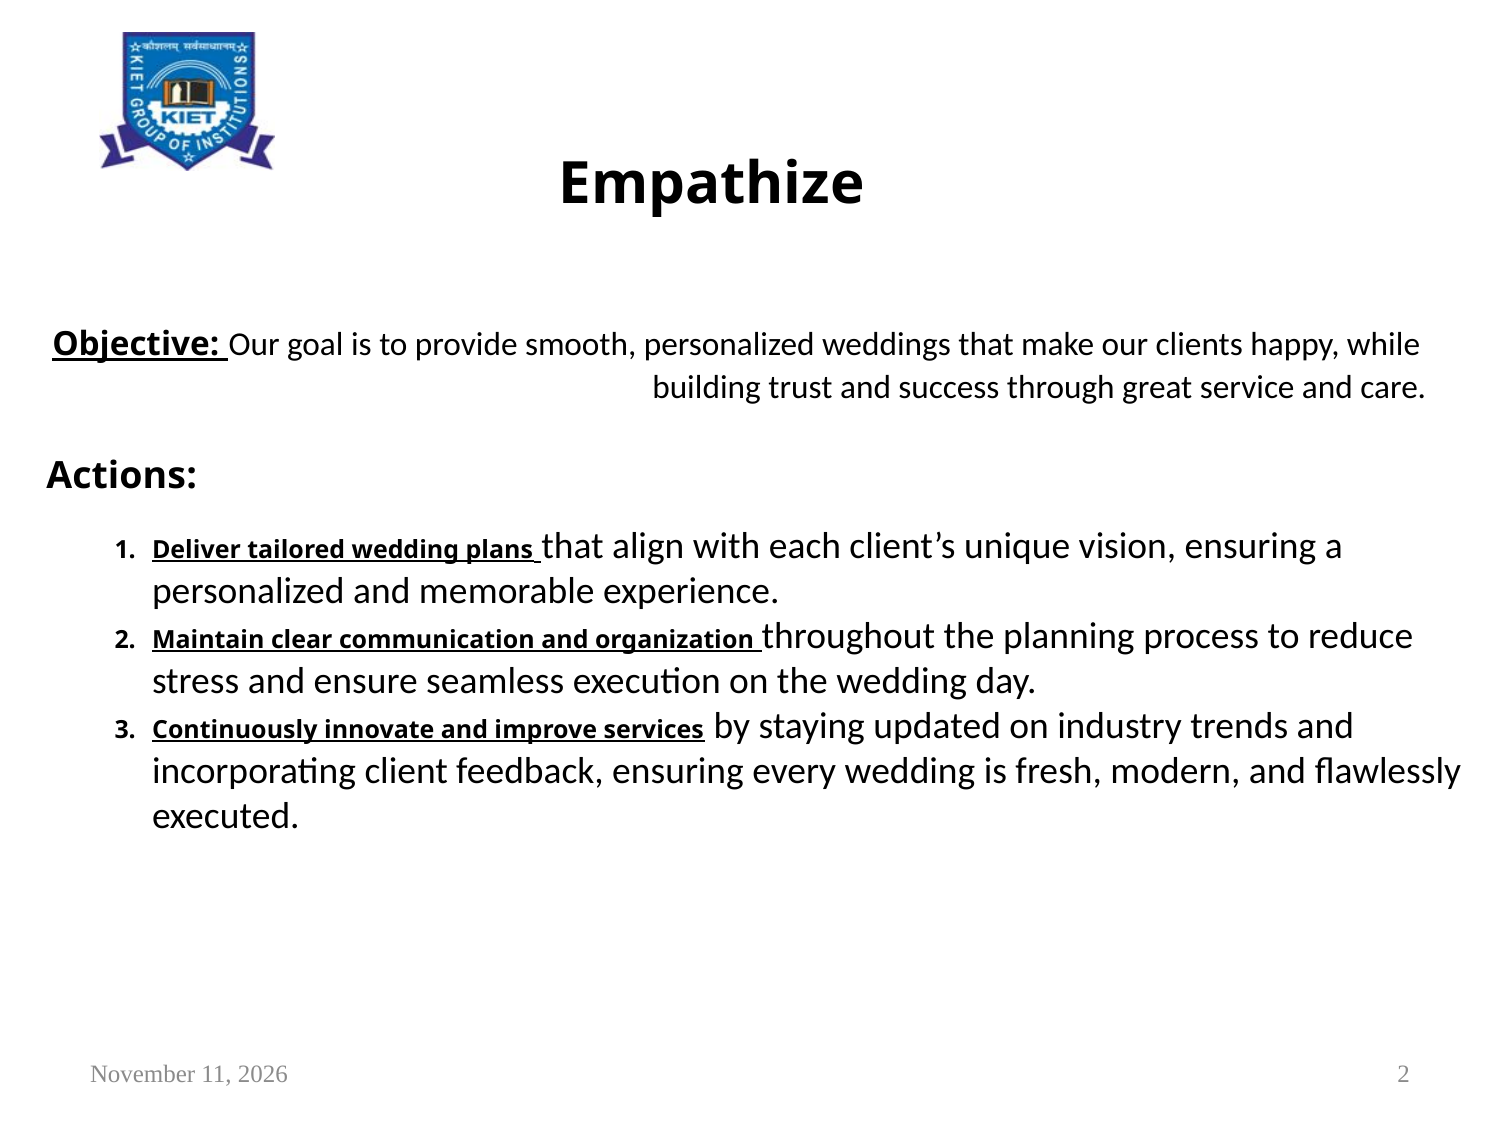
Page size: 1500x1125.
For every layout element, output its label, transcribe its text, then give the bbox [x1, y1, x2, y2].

picture [99, 32, 276, 171]
text_box Deliver tailored wedding plans that align with each client’s unique vision, ensuring a personalized and memorable experience. Maintain clear communication and organization throughout the planning process to reduce stress and ensure seamless execution on the wedding day. Continuously innovate and improve services by staying updated on industry trends and incorporating client feedback, ensuring every wedding is fresh, modern, and flawlessly executed. [99, 513, 1495, 844]
slide_number 2 [1074, 1042, 1425, 1103]
text_box Empathize [543, 137, 957, 223]
text_box Objective: Our goal is to provide smooth, personalized weddings that make our clients happy, while building trust and success through great service and care. [37, 312, 1500, 413]
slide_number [75, 1042, 425, 1103]
text_box Actions: [31, 440, 344, 503]
